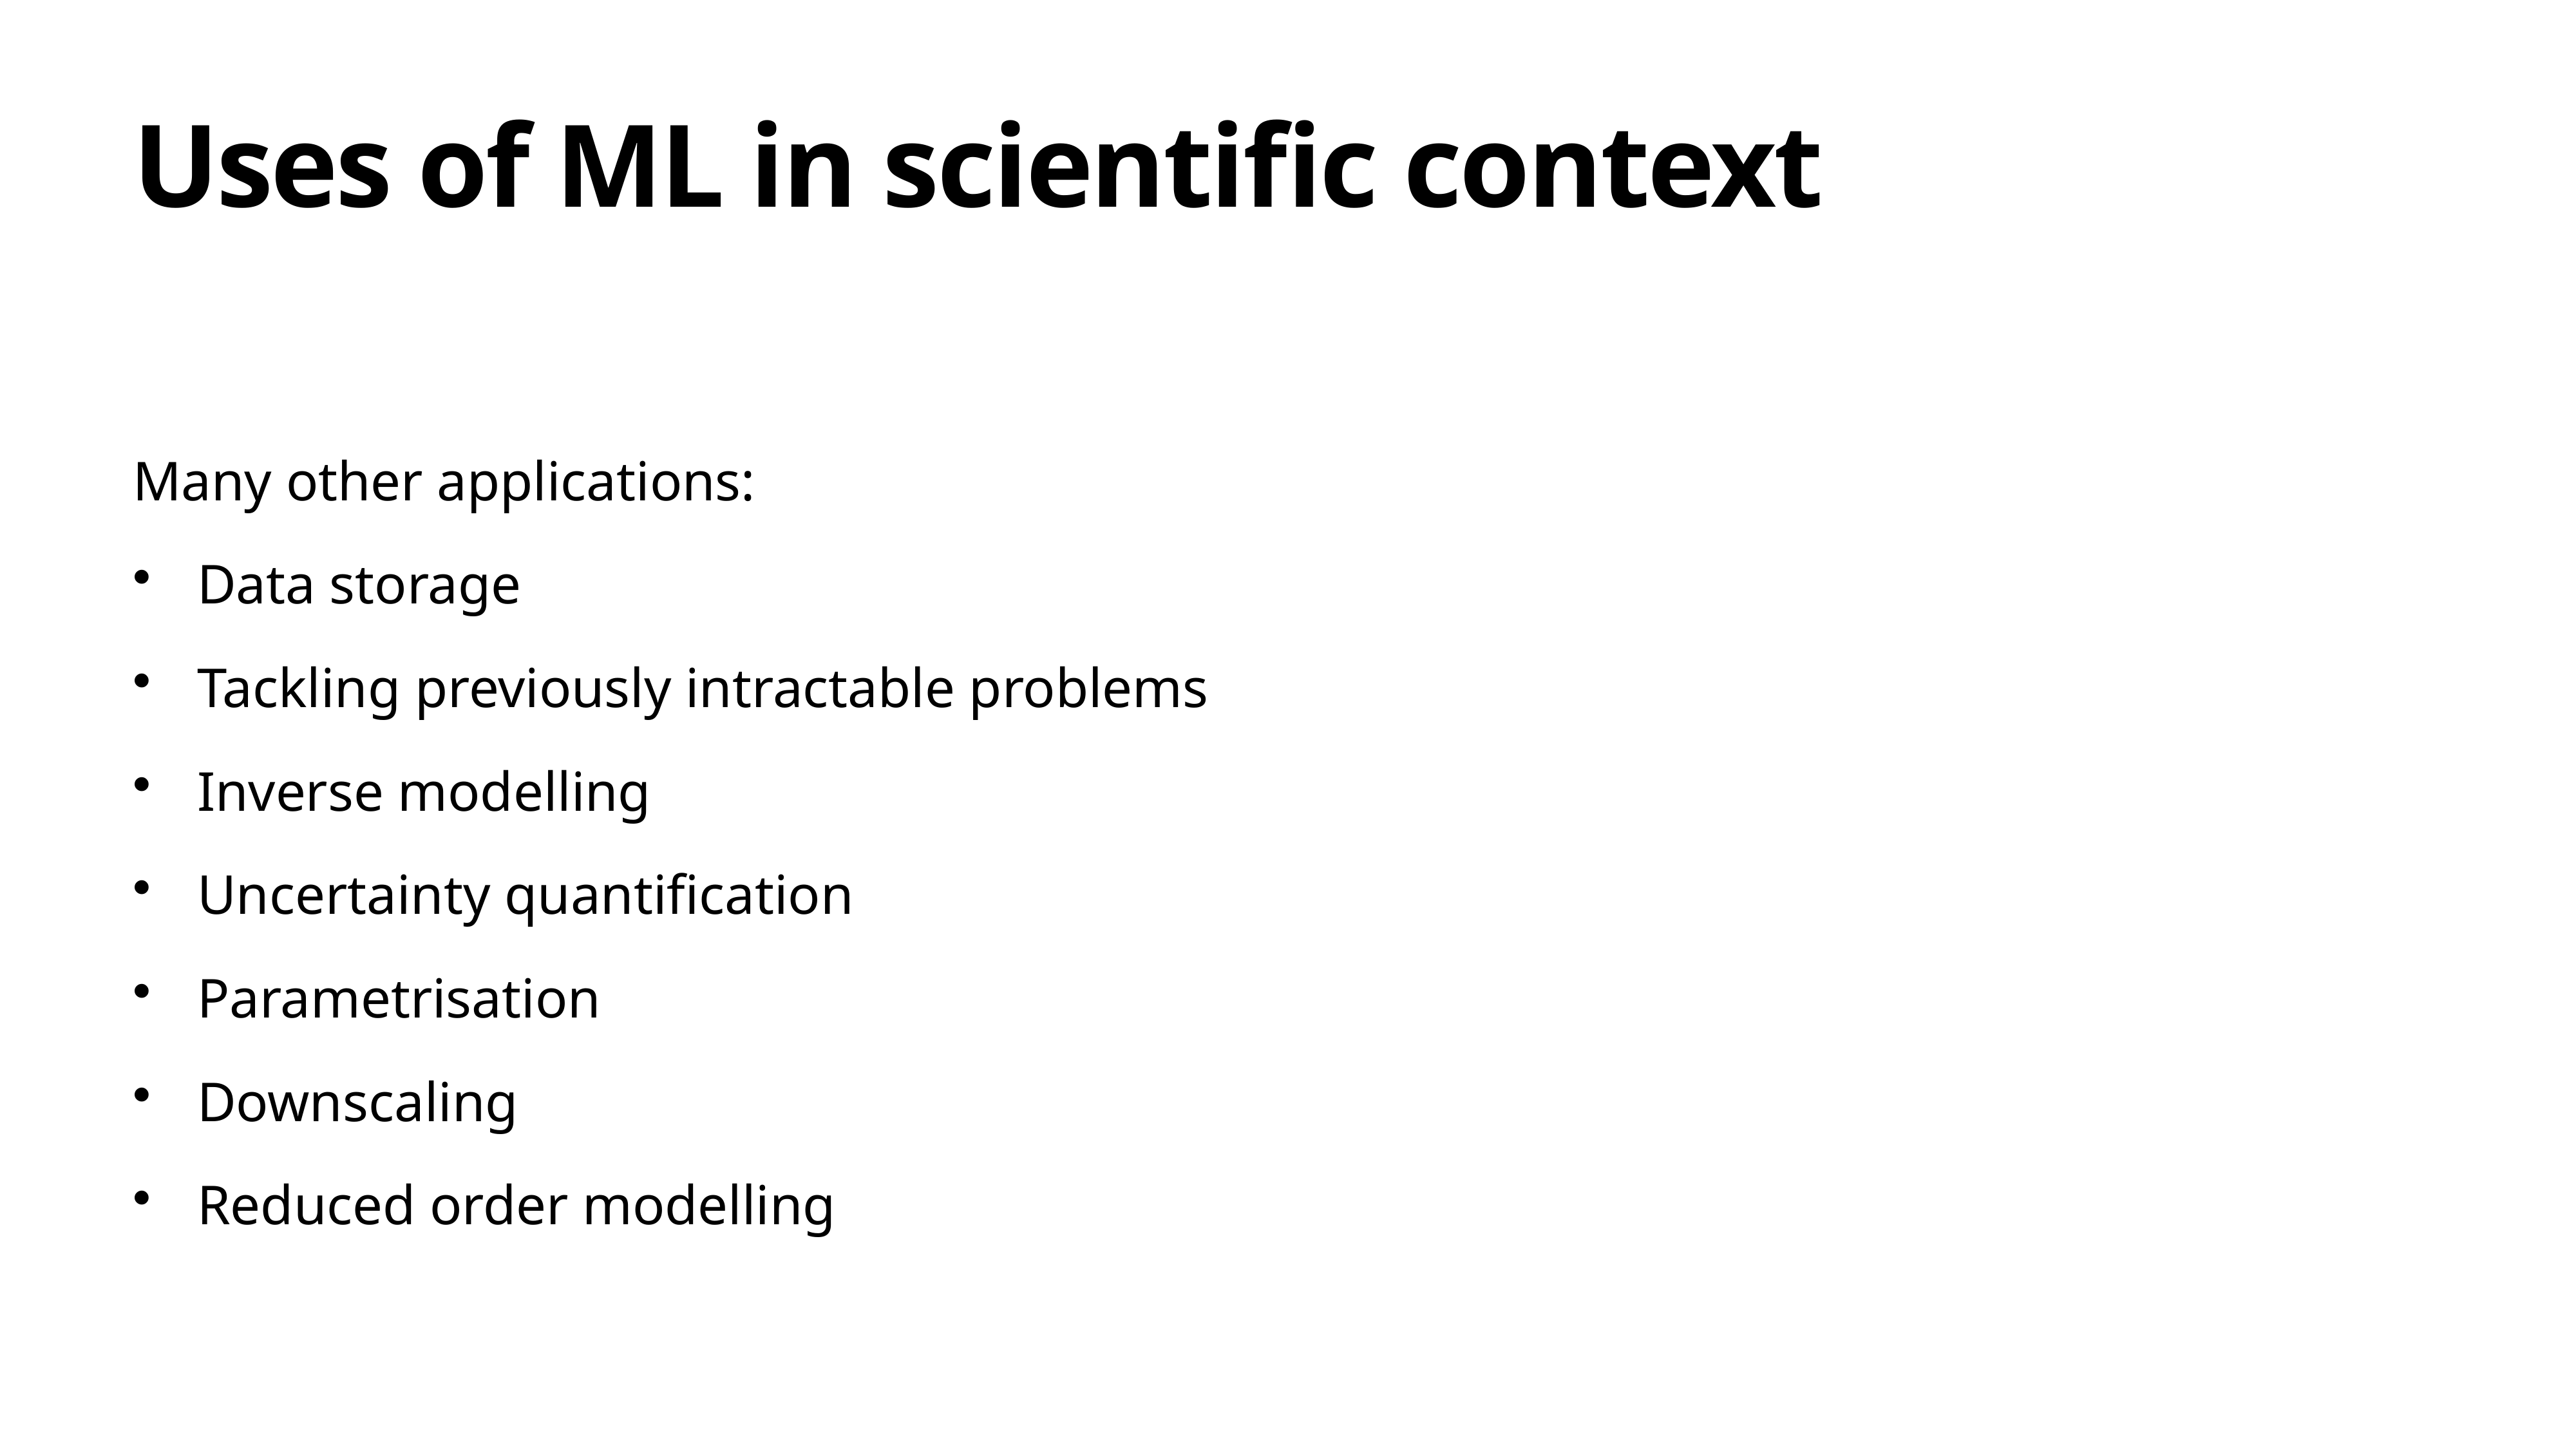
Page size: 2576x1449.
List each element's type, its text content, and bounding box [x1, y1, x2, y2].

title Uses of ML in scientific context [127, 113, 2449, 266]
list Many other applications: Data storage Tackling previously intractable problems Inverse modelling Uncertainty quantification Parametrisation Downscaling Reduced order modelling [127, 448, 2449, 1321]
